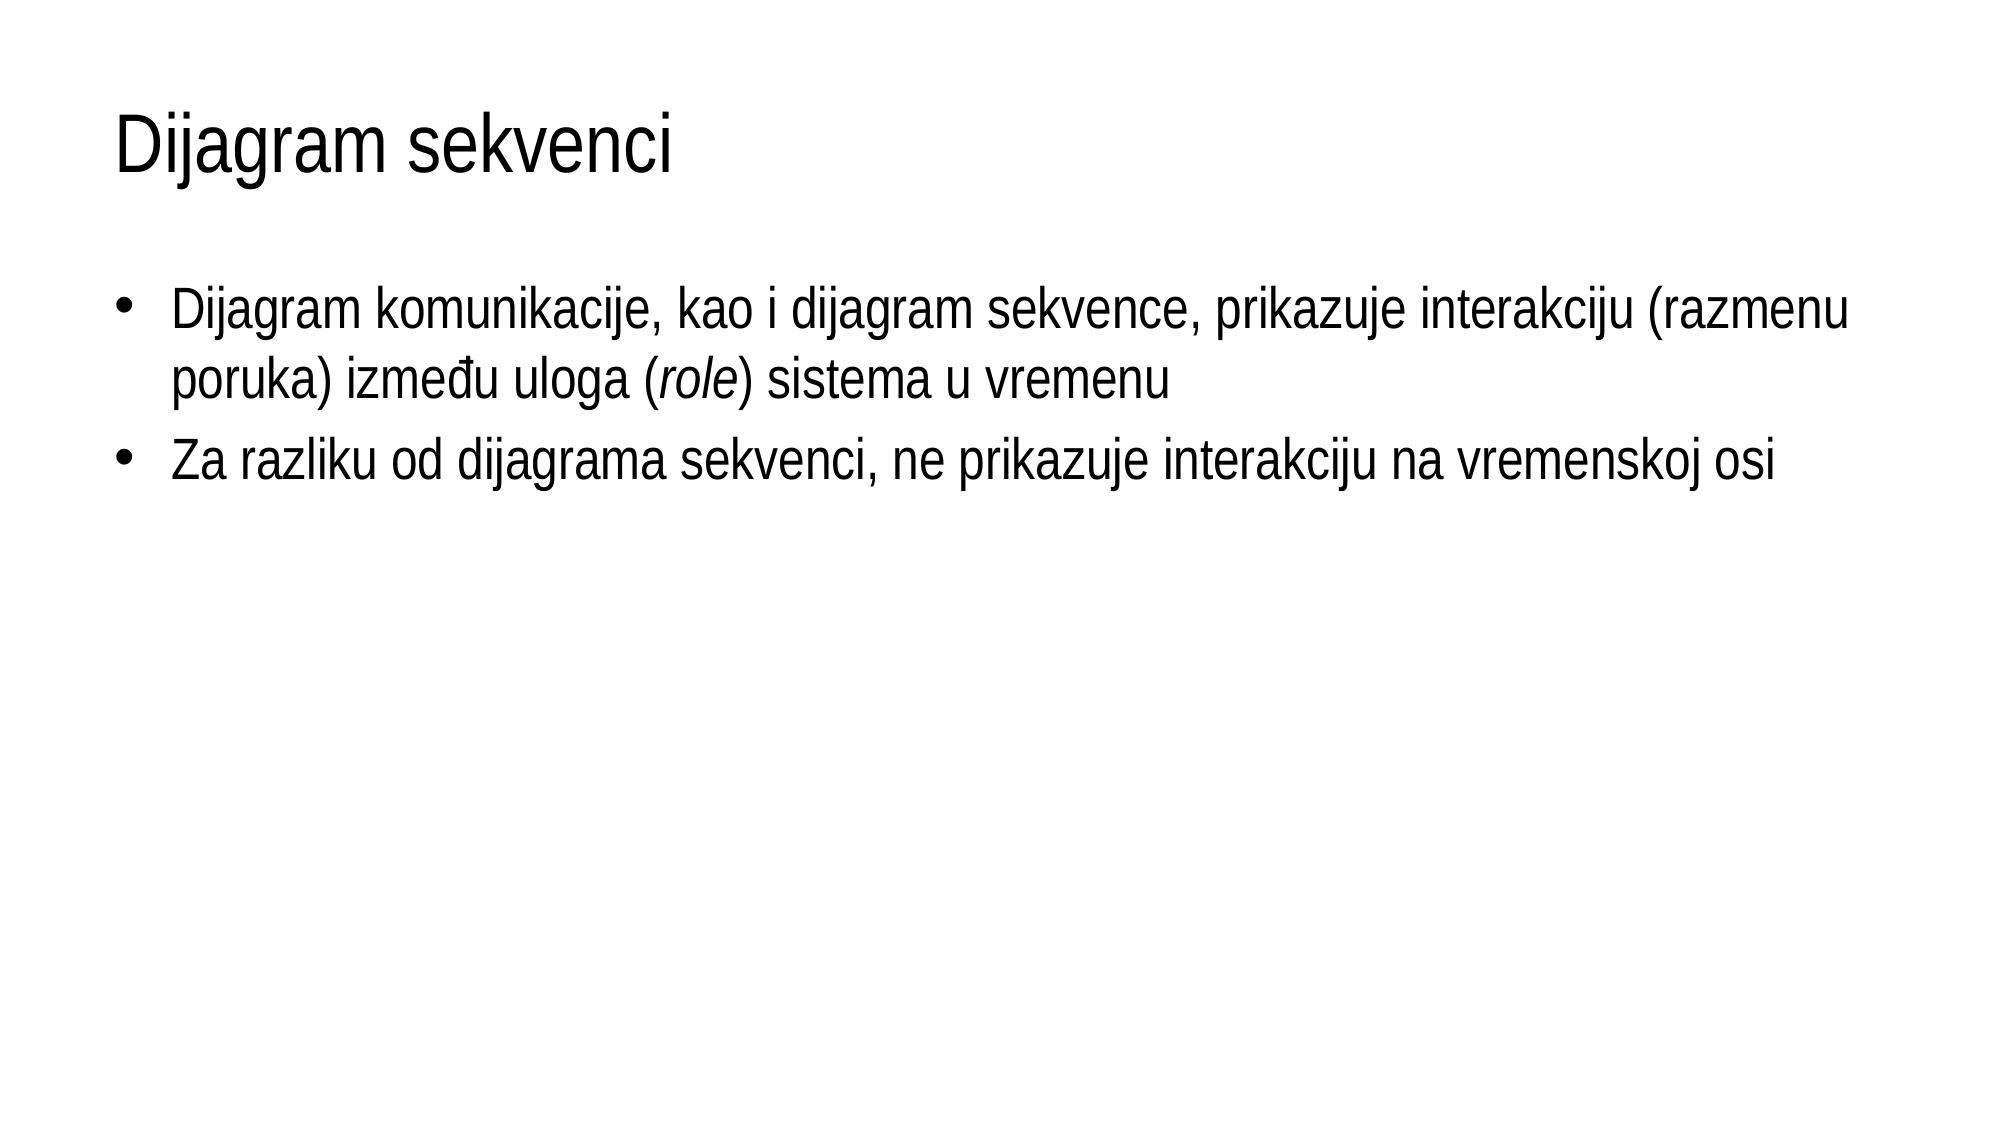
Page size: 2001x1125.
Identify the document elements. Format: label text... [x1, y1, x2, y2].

list Dijagram komunikacije, kao i dijagram sekvence, prikazuje interakciju (razmenu poruka) između uloga (role) sistema u vremenu Za razliku od dijagrama sekvenci, ne prikazuje interakciju na vremenskoj osi [99, 262, 1900, 1005]
title Dijagram sekvenci [99, 45, 1900, 233]
